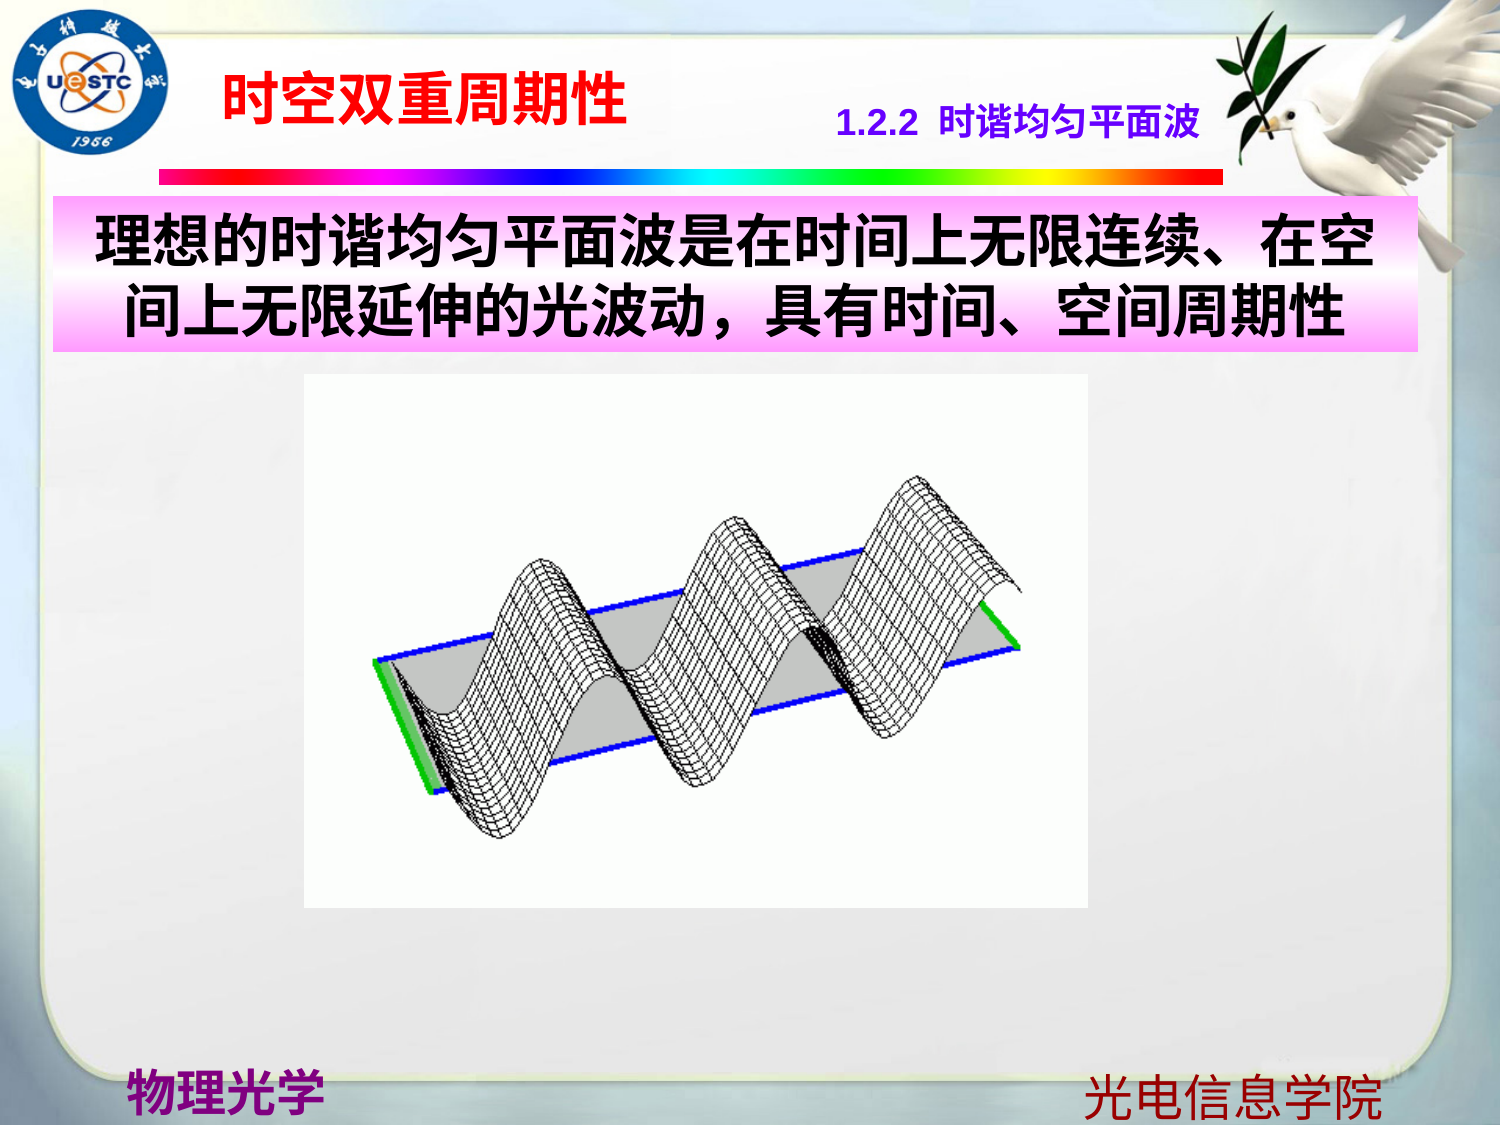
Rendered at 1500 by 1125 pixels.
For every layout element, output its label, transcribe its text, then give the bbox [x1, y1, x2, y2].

text_box 时空双重周期性 [206, 54, 706, 140]
text_box 理想的时谐均匀平面波是在时间上无限连续、在空间上无限延伸的光波动，具有时间、空间周期性 [53, 196, 1418, 352]
picture [0, 0, 1500, 1125]
text_box 1.2.2 时谐均匀平面波 [820, 90, 1294, 138]
